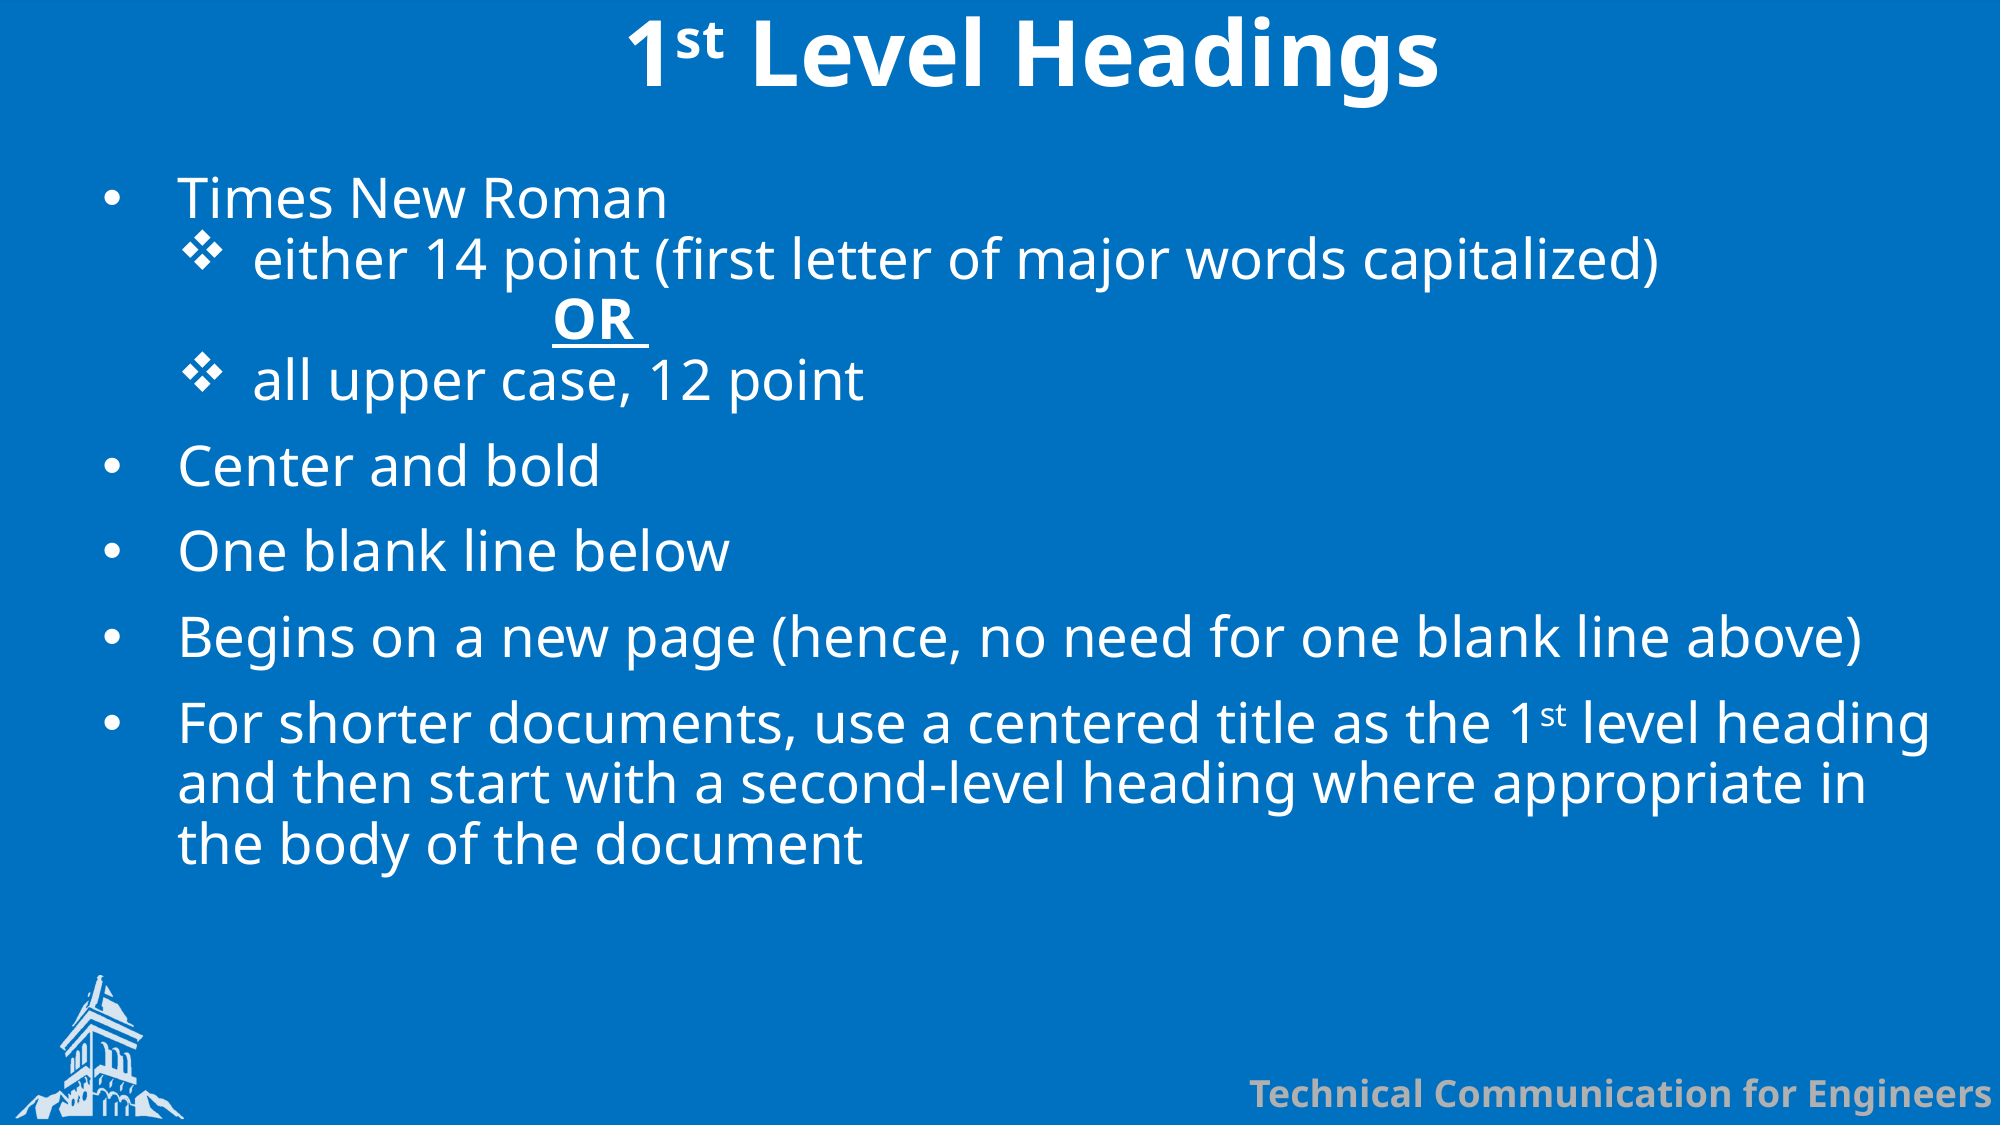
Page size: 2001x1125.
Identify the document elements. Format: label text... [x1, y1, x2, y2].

text_box Technical Communication for Engineers [1234, 1062, 2000, 1123]
text_box Times New Roman either 14 point (first letter of major words capitalized) OR all upper case, 12 point Center and bold One blank line below Begins on a new page (hence, no need for one blank line above) For shorter documents, use a centered title as the 1st level heading and then start with a second-level heading where appropriate in the body of the document [87, 162, 1950, 885]
picture [12, 974, 185, 1124]
text_box 1st Level Headings [346, 0, 1718, 113]
